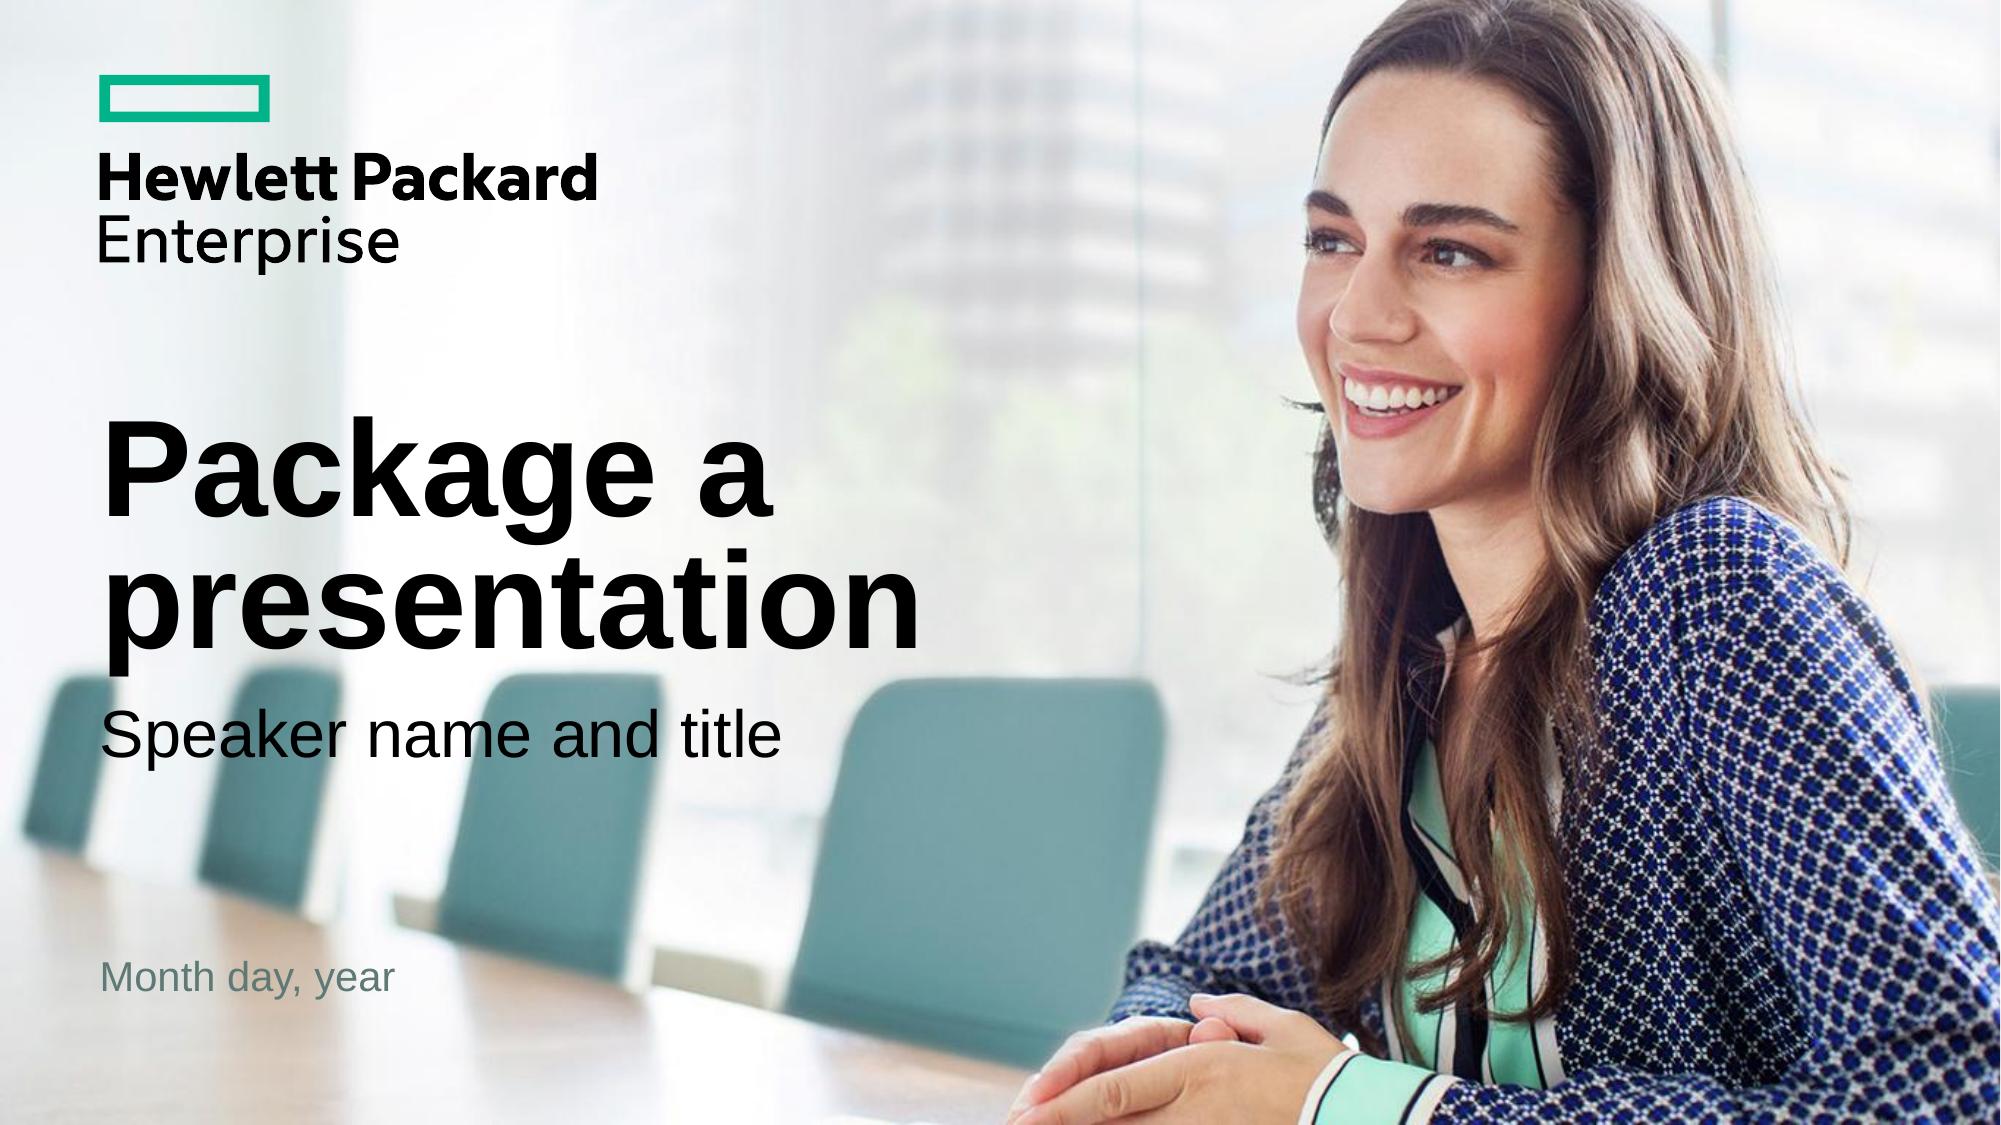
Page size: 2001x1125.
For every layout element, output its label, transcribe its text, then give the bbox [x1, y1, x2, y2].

list Month day, year [99, 955, 1000, 1011]
subtitle Speaker name and title [99, 699, 1450, 850]
title Package a presentation [100, 362, 1451, 675]
picture [0, 0, 2001, 1125]
